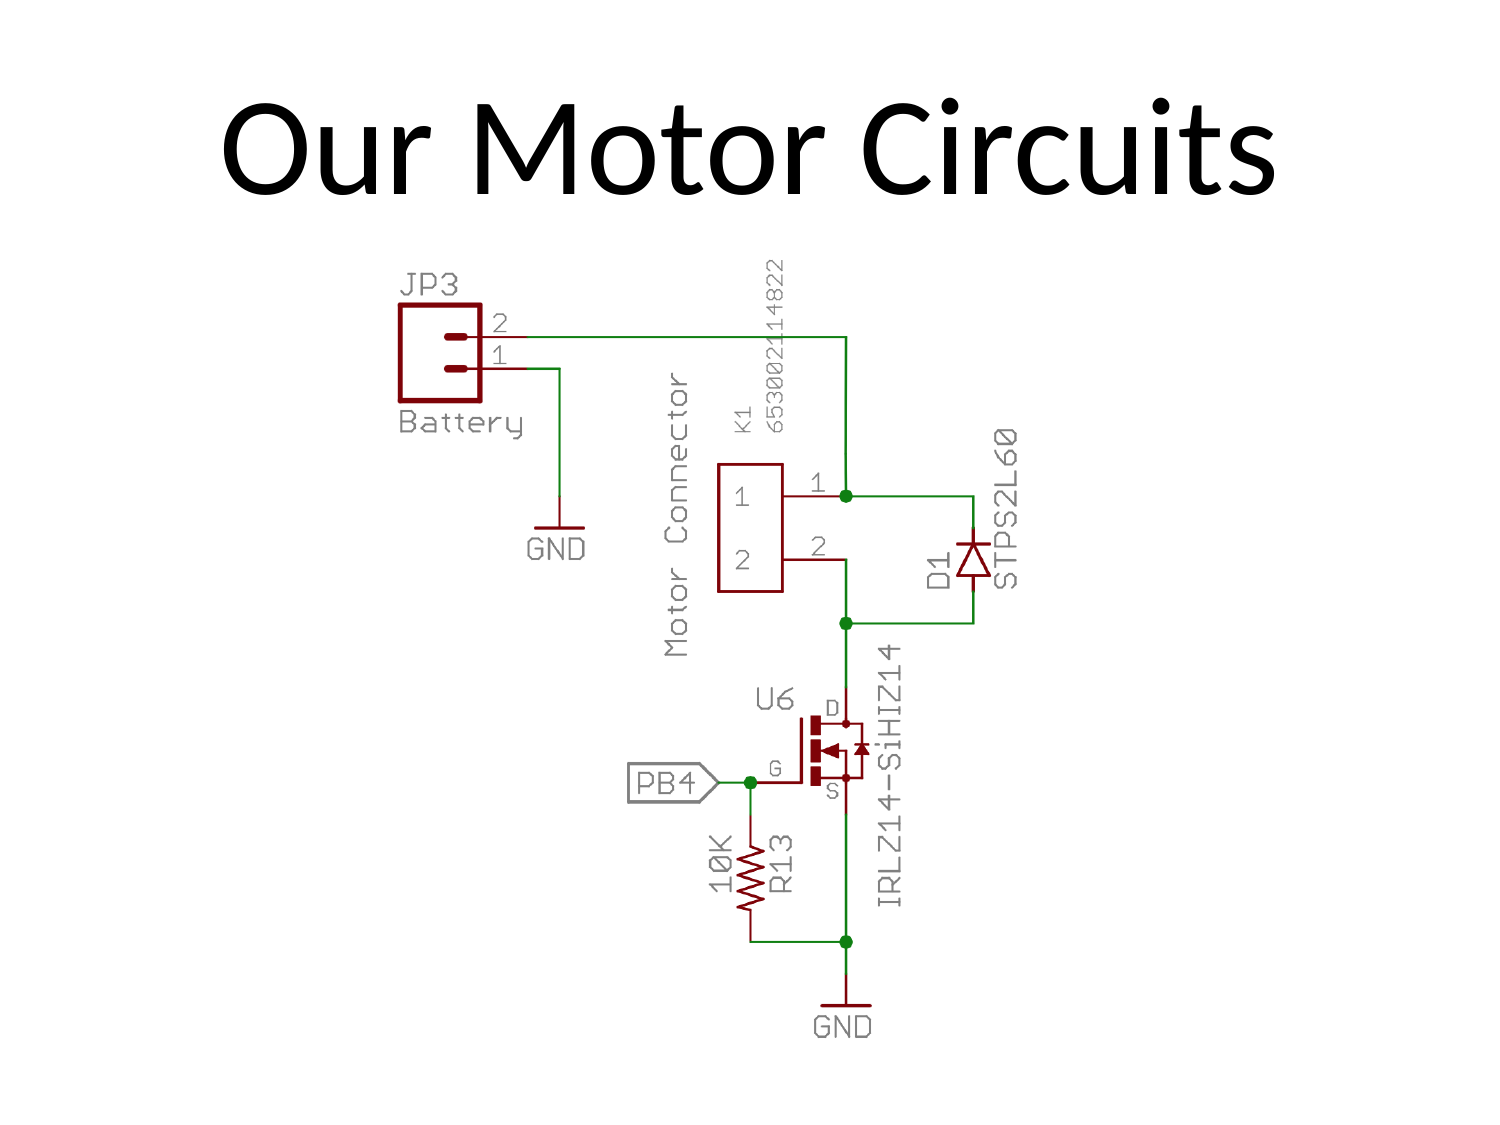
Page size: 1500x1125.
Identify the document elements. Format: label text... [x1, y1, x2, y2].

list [0, 209, 1500, 1088]
title Our Motor Circuits [75, 45, 1425, 207]
